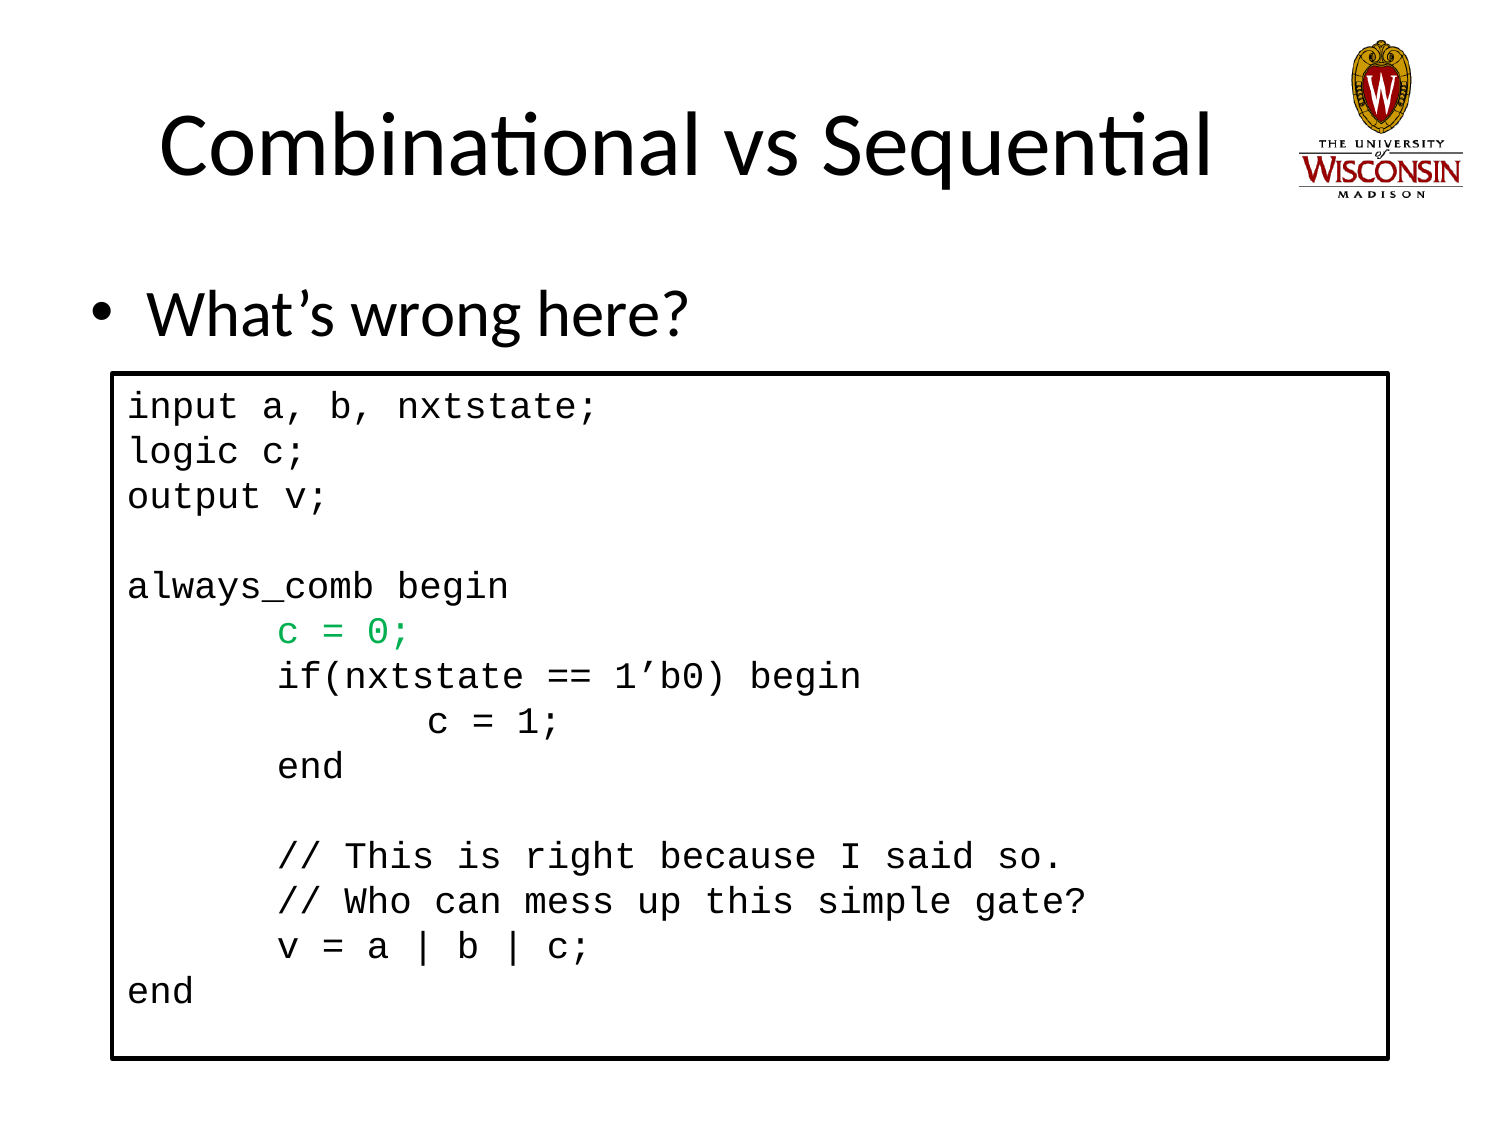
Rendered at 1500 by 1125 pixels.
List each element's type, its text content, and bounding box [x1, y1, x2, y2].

picture [1299, 37, 1463, 200]
list What’s wrong here? [75, 262, 1425, 386]
title Combinational vs Sequential [75, 45, 1300, 233]
text_box input a, b, nxtstate; logic c; output v; always_comb begin c = 0; if(nxtstate == 1’b0) begin c = 1; end // This is right because I said so. // Who can mess up this simple gate? v = a | b | c; end [110, 371, 1390, 1061]
